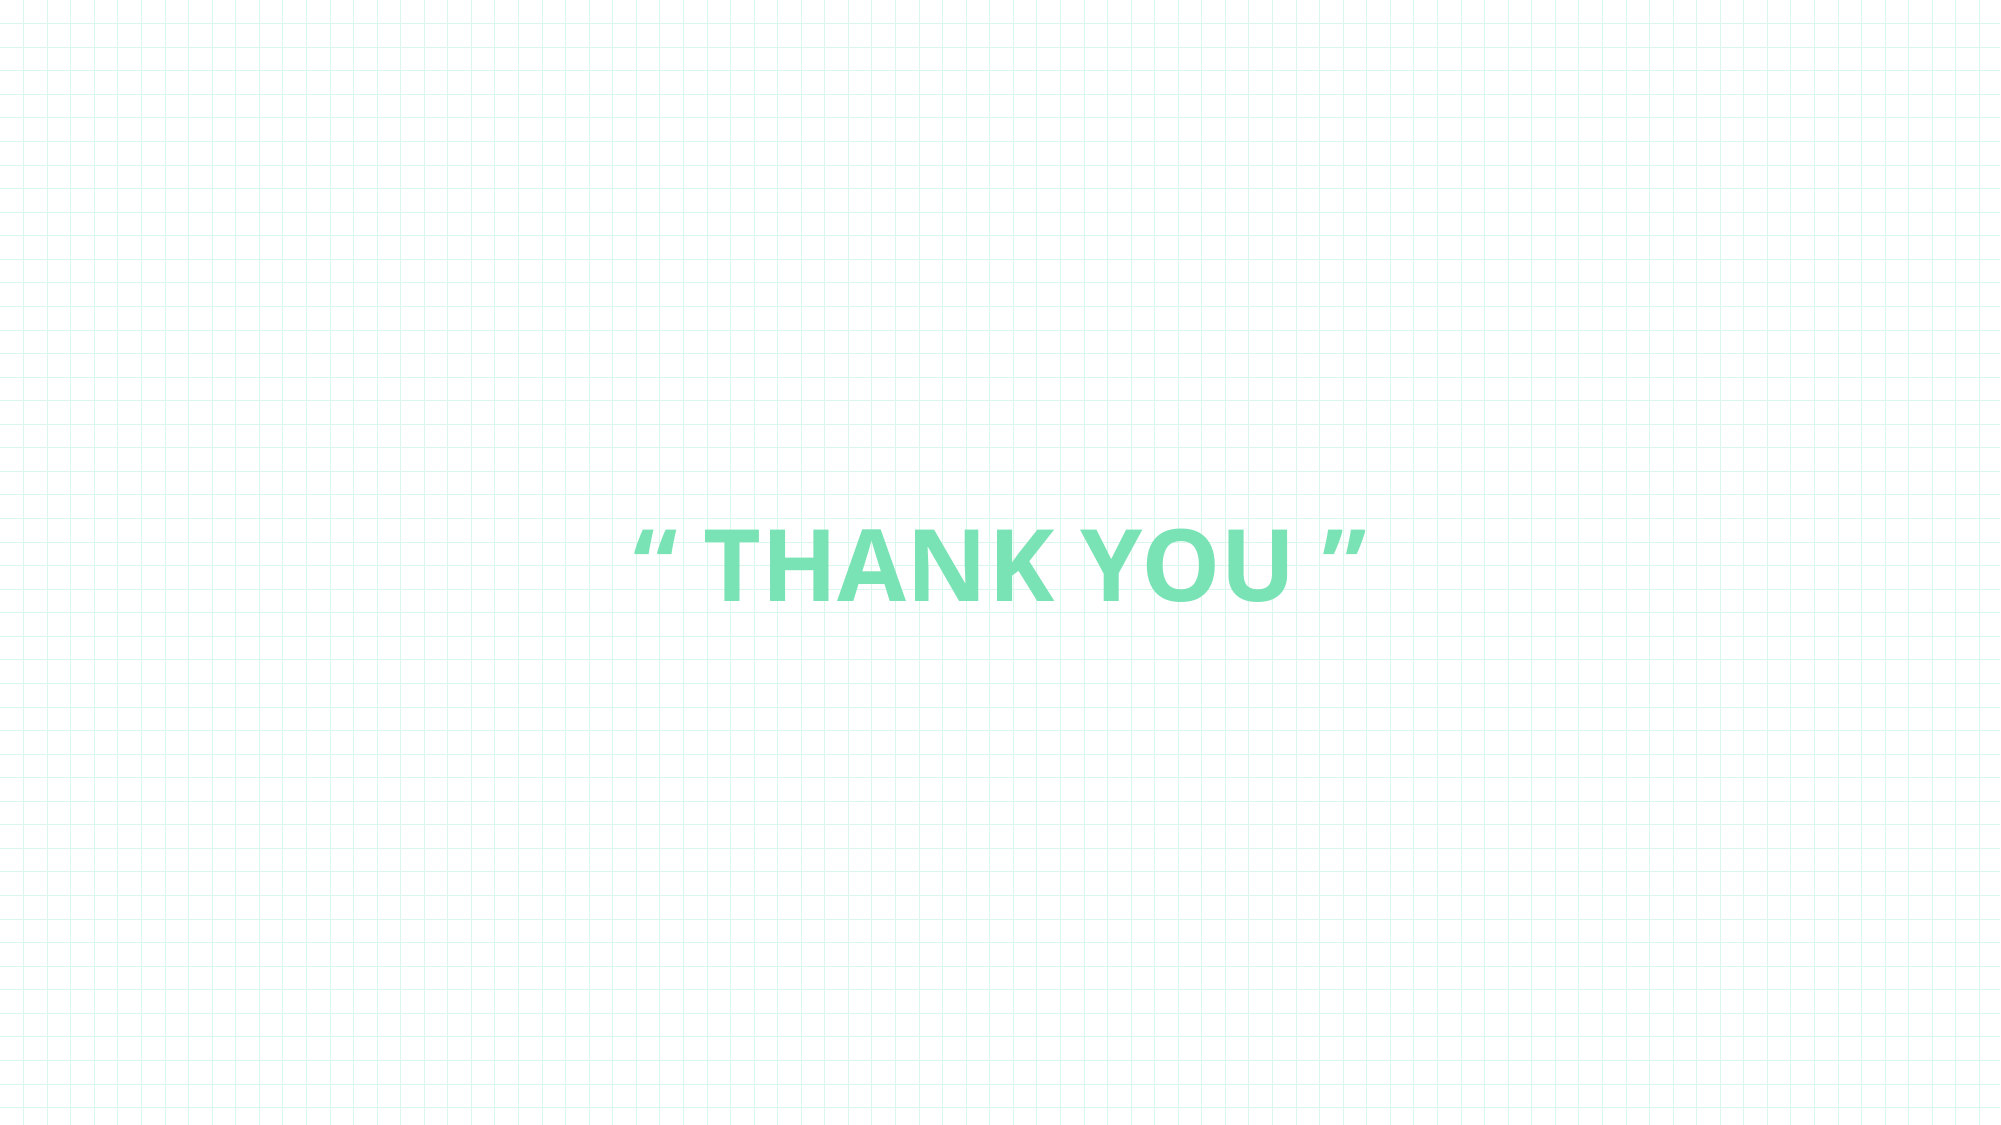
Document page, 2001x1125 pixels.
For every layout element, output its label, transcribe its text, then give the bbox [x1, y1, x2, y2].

text_box “ THANK YOU ” [283, 494, 1717, 629]
